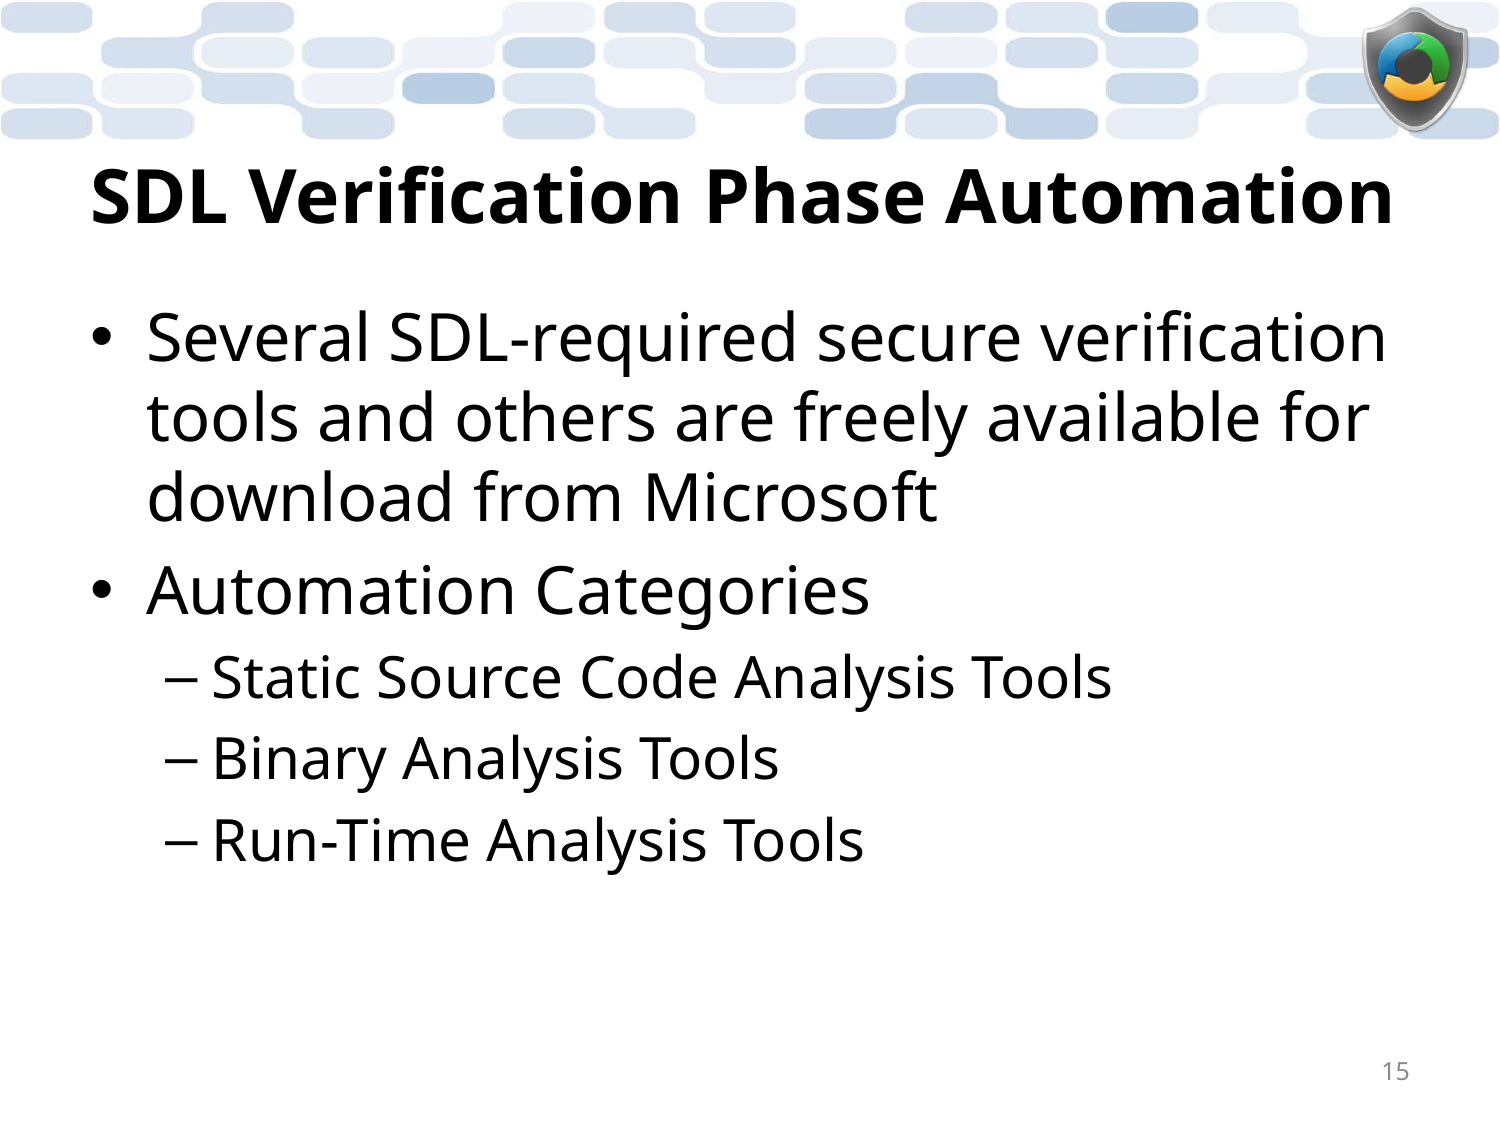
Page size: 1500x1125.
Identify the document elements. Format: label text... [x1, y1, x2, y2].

picture [0, 0, 1500, 140]
title SDL Verification Phase Automation [75, 137, 1425, 250]
slide_number 15 [1074, 1042, 1425, 1103]
list Several SDL-required secure verification tools and others are freely available for download from Microsoft Automation Categories Static Source Code Analysis Tools Binary Analysis Tools Run-Time Analysis Tools [75, 287, 1425, 1005]
